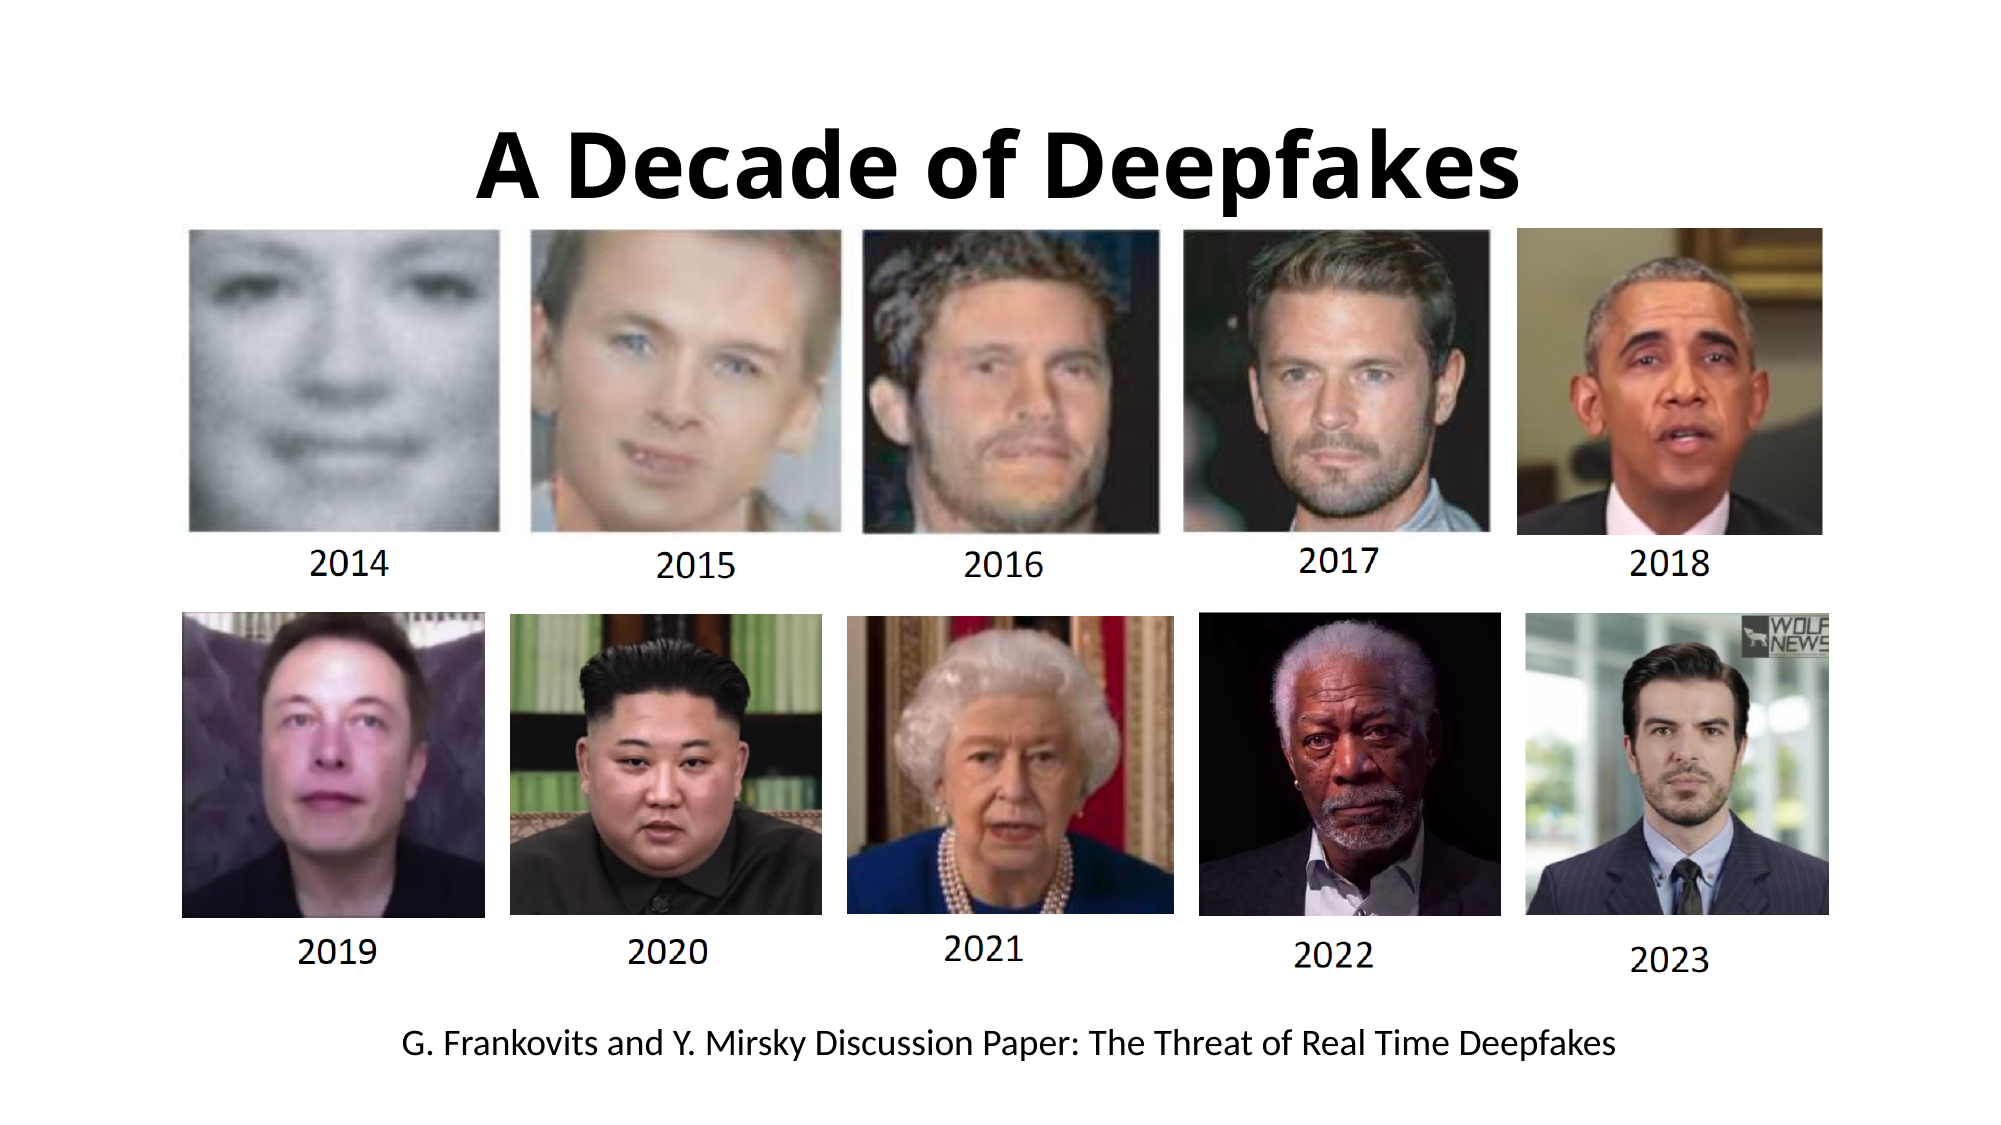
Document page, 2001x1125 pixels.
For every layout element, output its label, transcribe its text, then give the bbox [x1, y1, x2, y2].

text_box G. Frankovits and Y. Mirsky Discussion Paper: The Threat of Real Time Deepfakes [177, 1010, 1842, 1071]
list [181, 217, 1840, 984]
title A Decade of Deepfakes [137, 59, 1863, 278]
